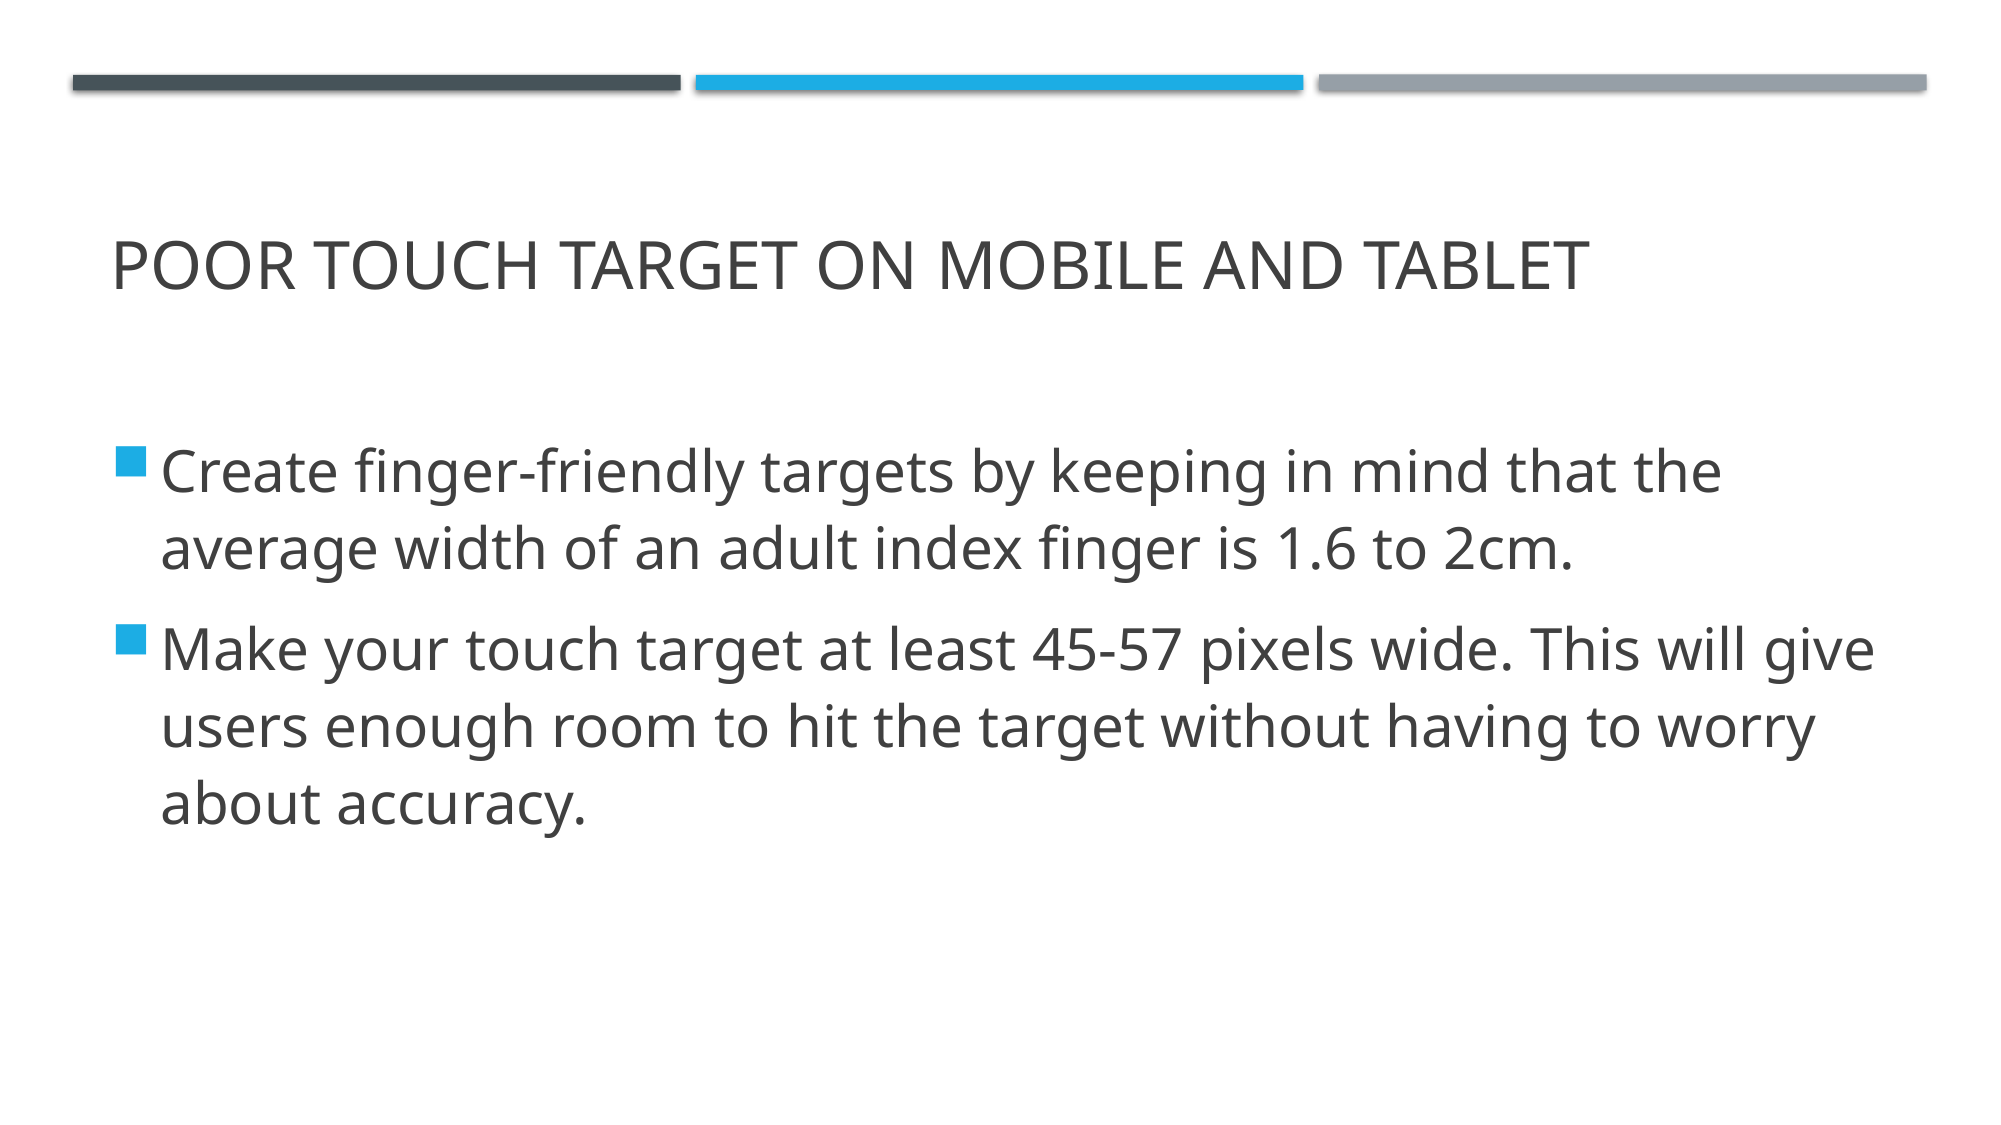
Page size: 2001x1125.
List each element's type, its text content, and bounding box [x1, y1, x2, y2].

list Create finger-friendly targets by keeping in mind that the average width of an adult index finger is 1.6 to 2cm. Make your touch target at least 45-57 pixels wide. This will give users enough room to hit the target without having to worry about accuracy. [95, 383, 1905, 981]
title Poor touch target on mobile and tablet [95, 115, 1905, 311]
